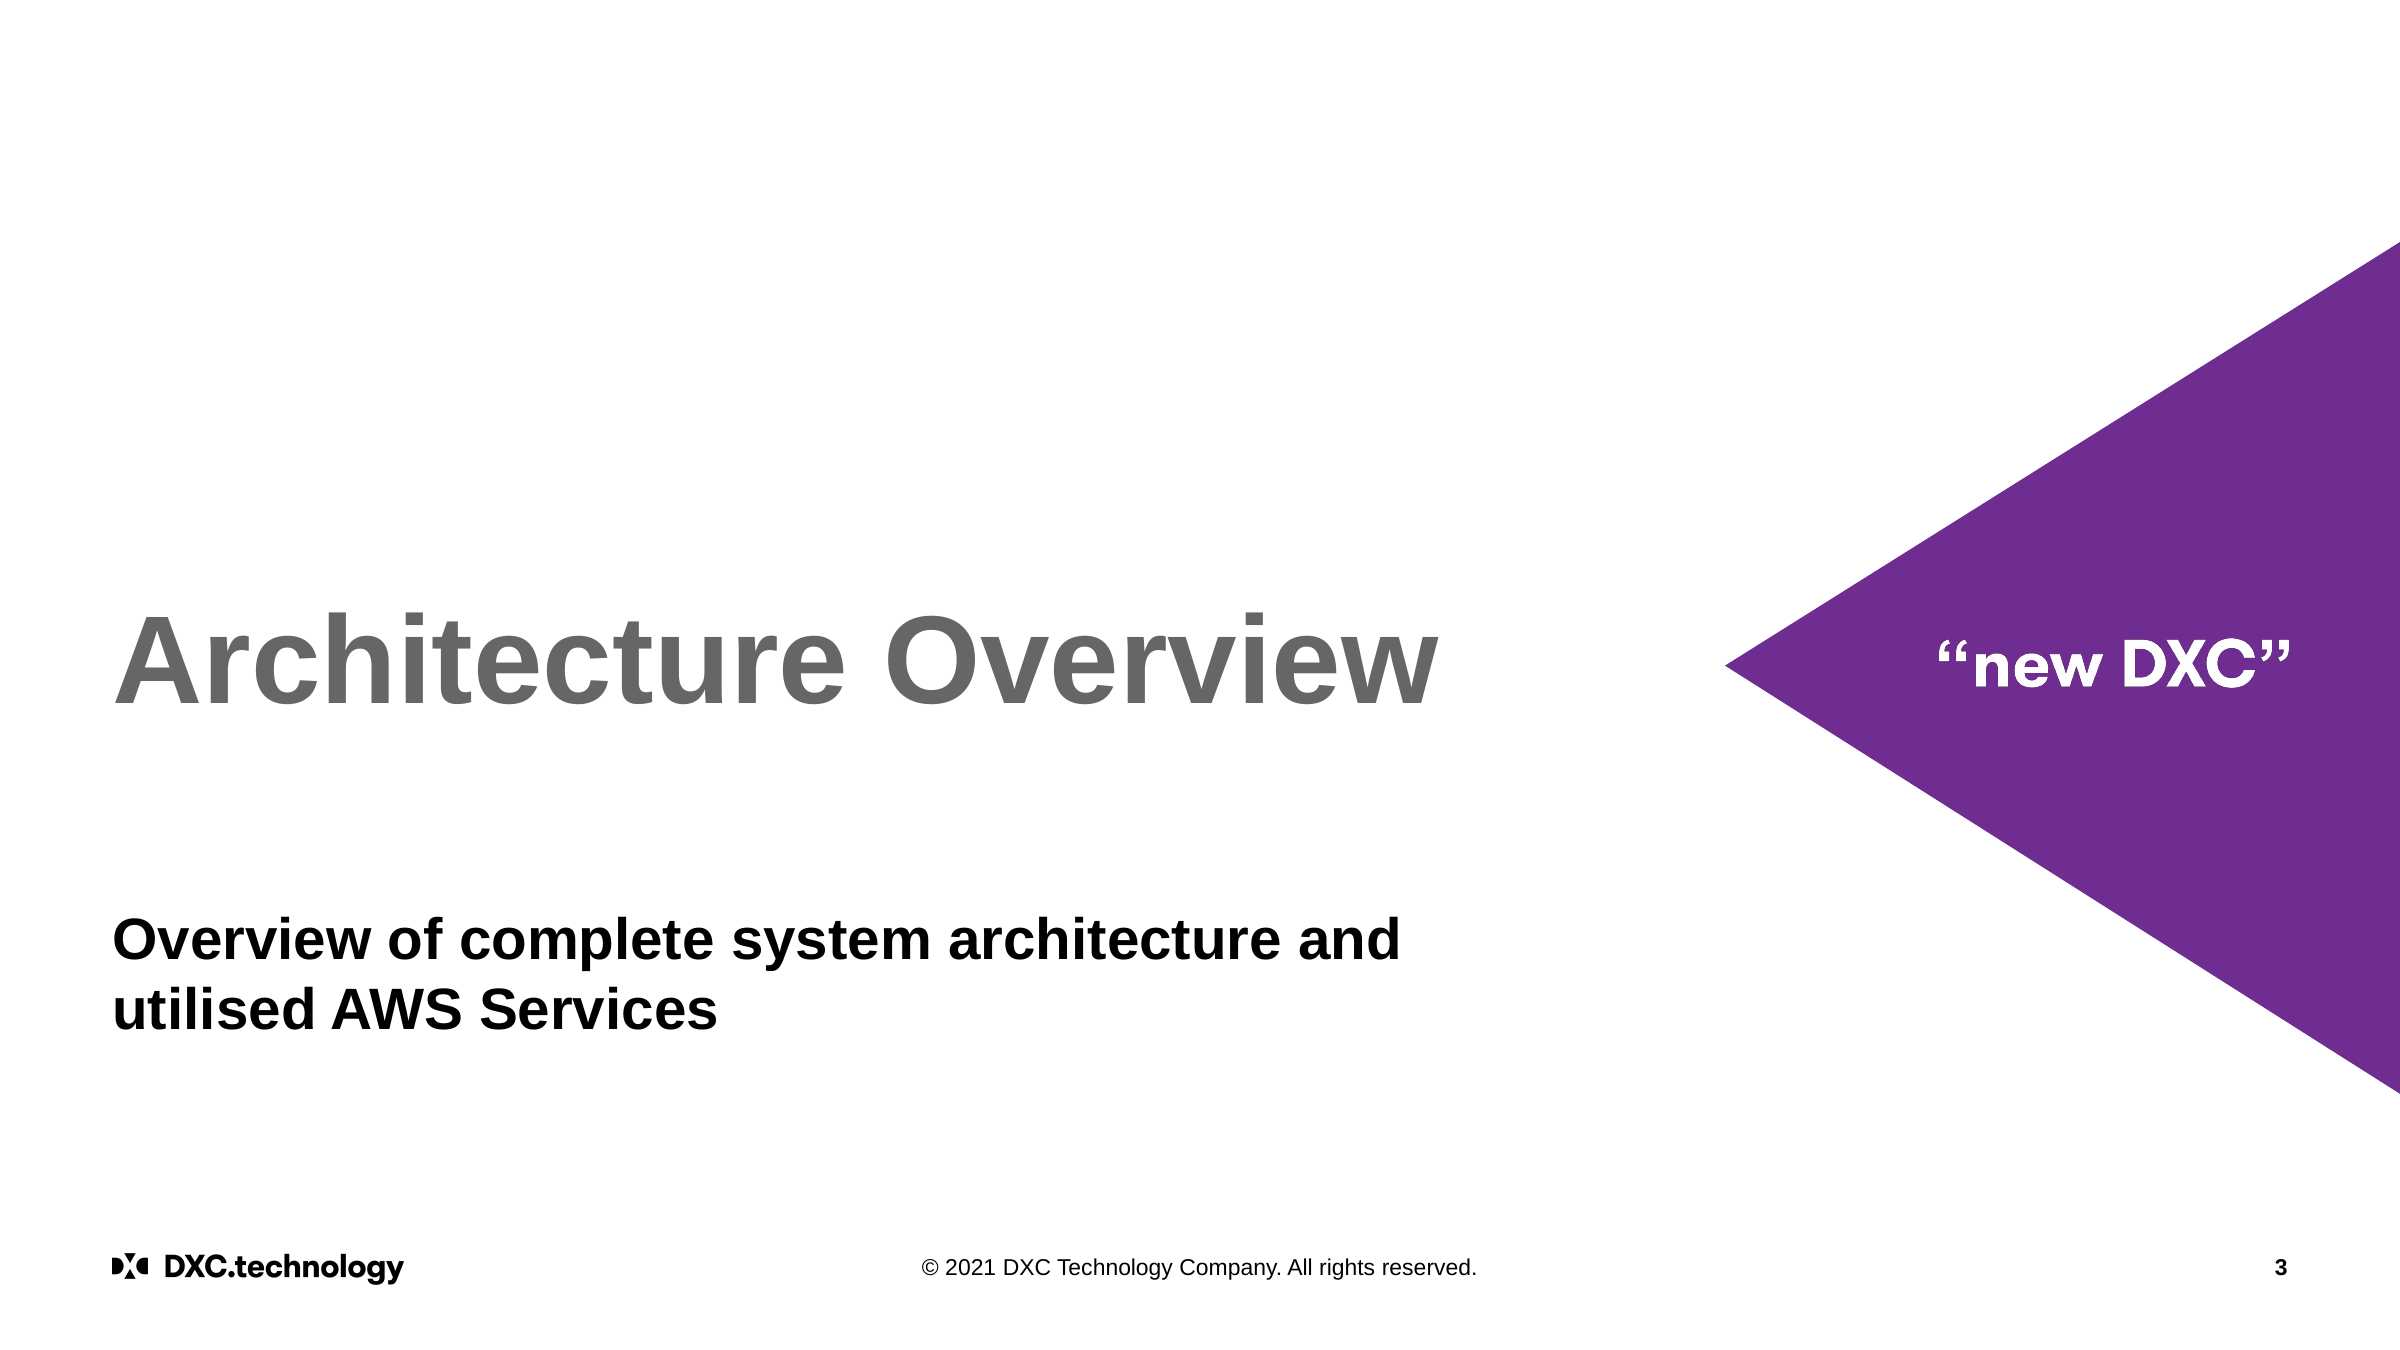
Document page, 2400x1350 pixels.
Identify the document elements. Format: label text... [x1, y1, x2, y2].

title Architecture Overview [112, 456, 1498, 874]
subtitle Overview of complete system architecture and utilised AWS Services [112, 901, 1498, 1052]
picture [112, 1253, 404, 1285]
picture [1939, 638, 2289, 688]
